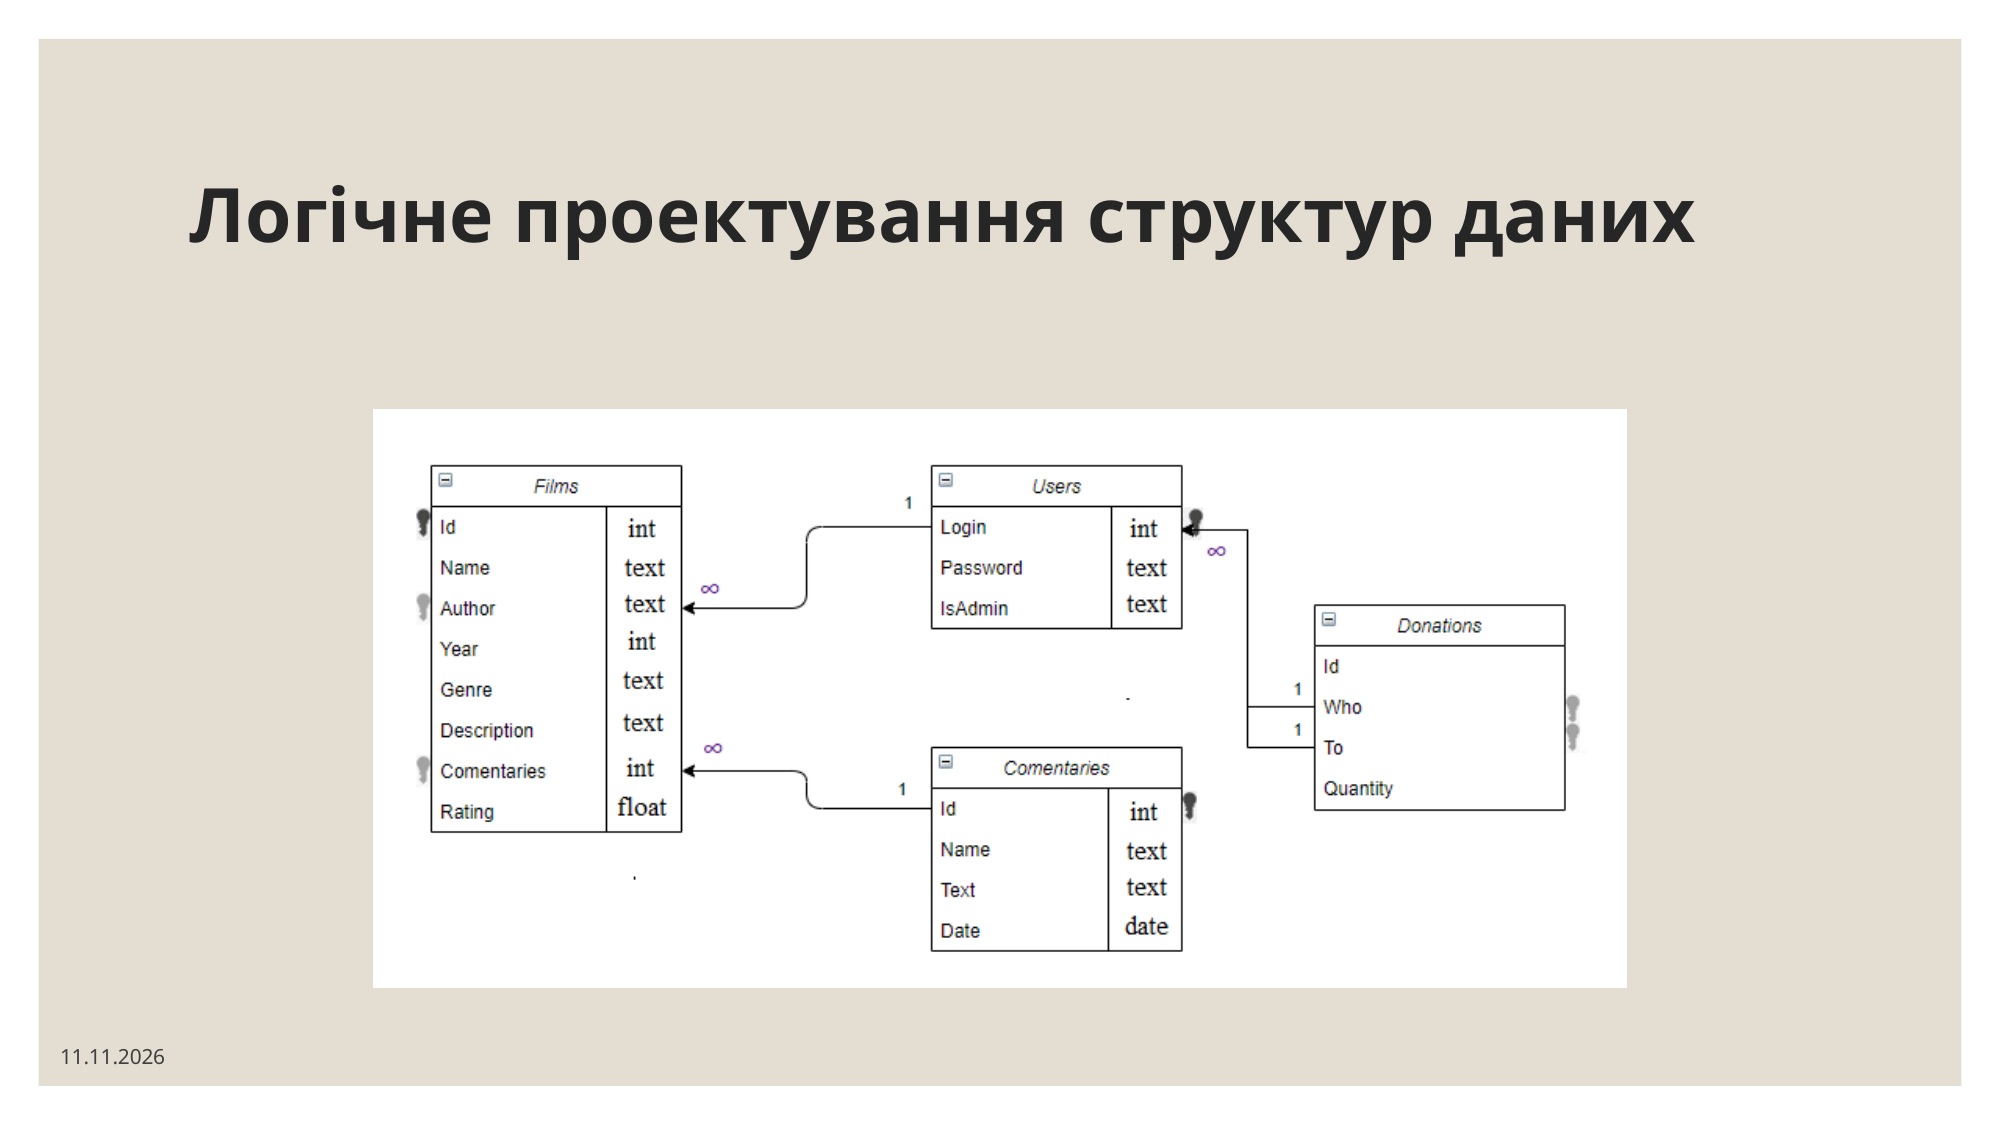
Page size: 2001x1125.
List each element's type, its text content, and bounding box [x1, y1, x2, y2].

title Логічне проектування структур даних [174, 105, 1825, 331]
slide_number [45, 1034, 495, 1080]
picture [373, 409, 1627, 988]
